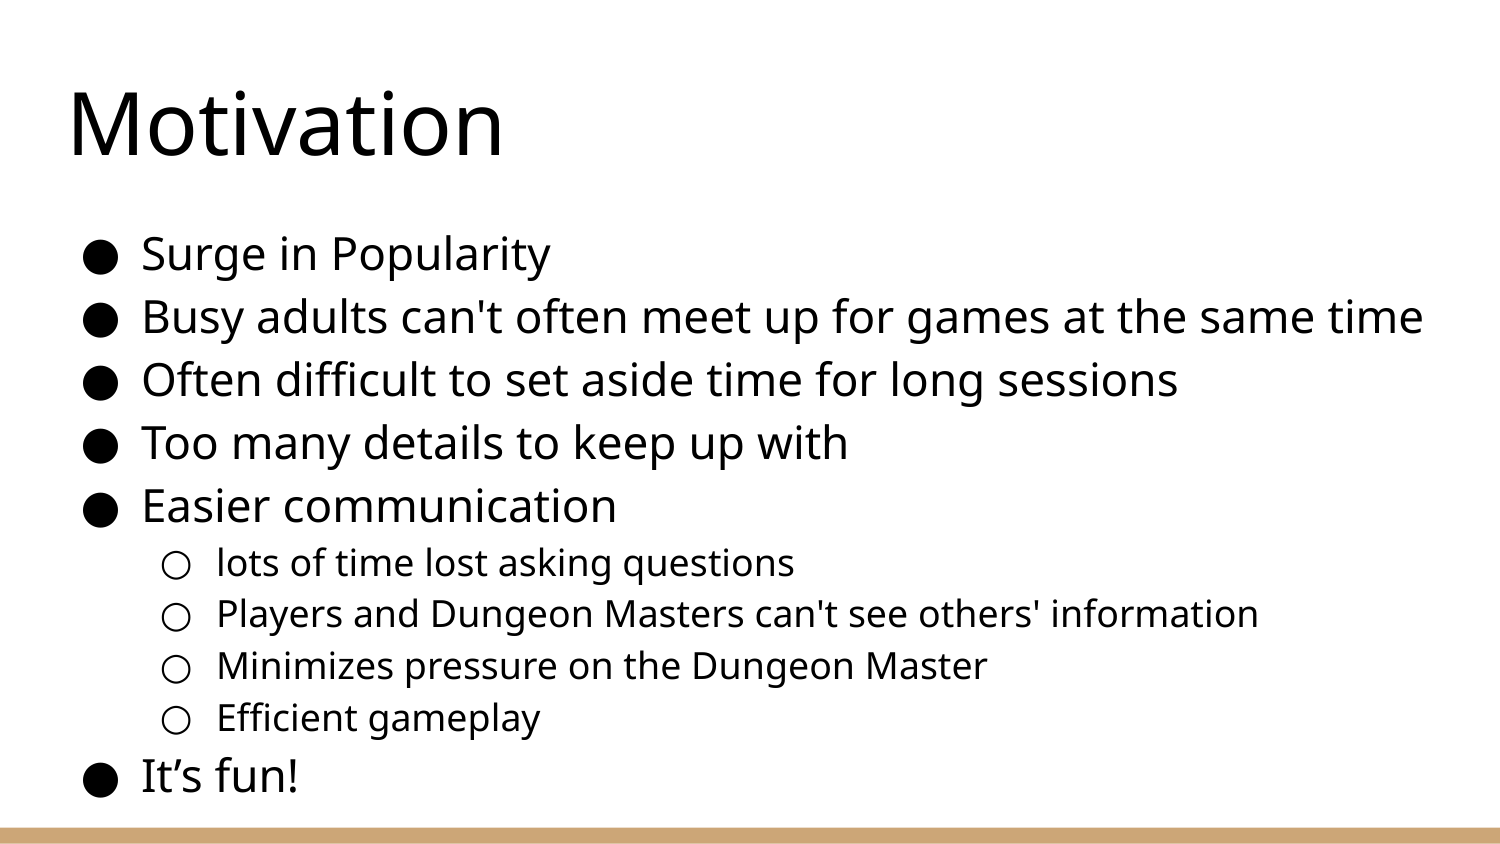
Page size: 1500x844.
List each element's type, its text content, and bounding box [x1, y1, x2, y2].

title Motivation [51, 51, 1449, 189]
list Surge in Popularity Busy adults can't often meet up for games at the same time Often difficult to set aside time for long sessions Too many details to keep up with Easier communication lots of time lost asking questions Players and Dungeon Masters can't see others' information Minimizes pressure on the Dungeon Master Efficient gameplay It’s fun! [51, 200, 1449, 752]
